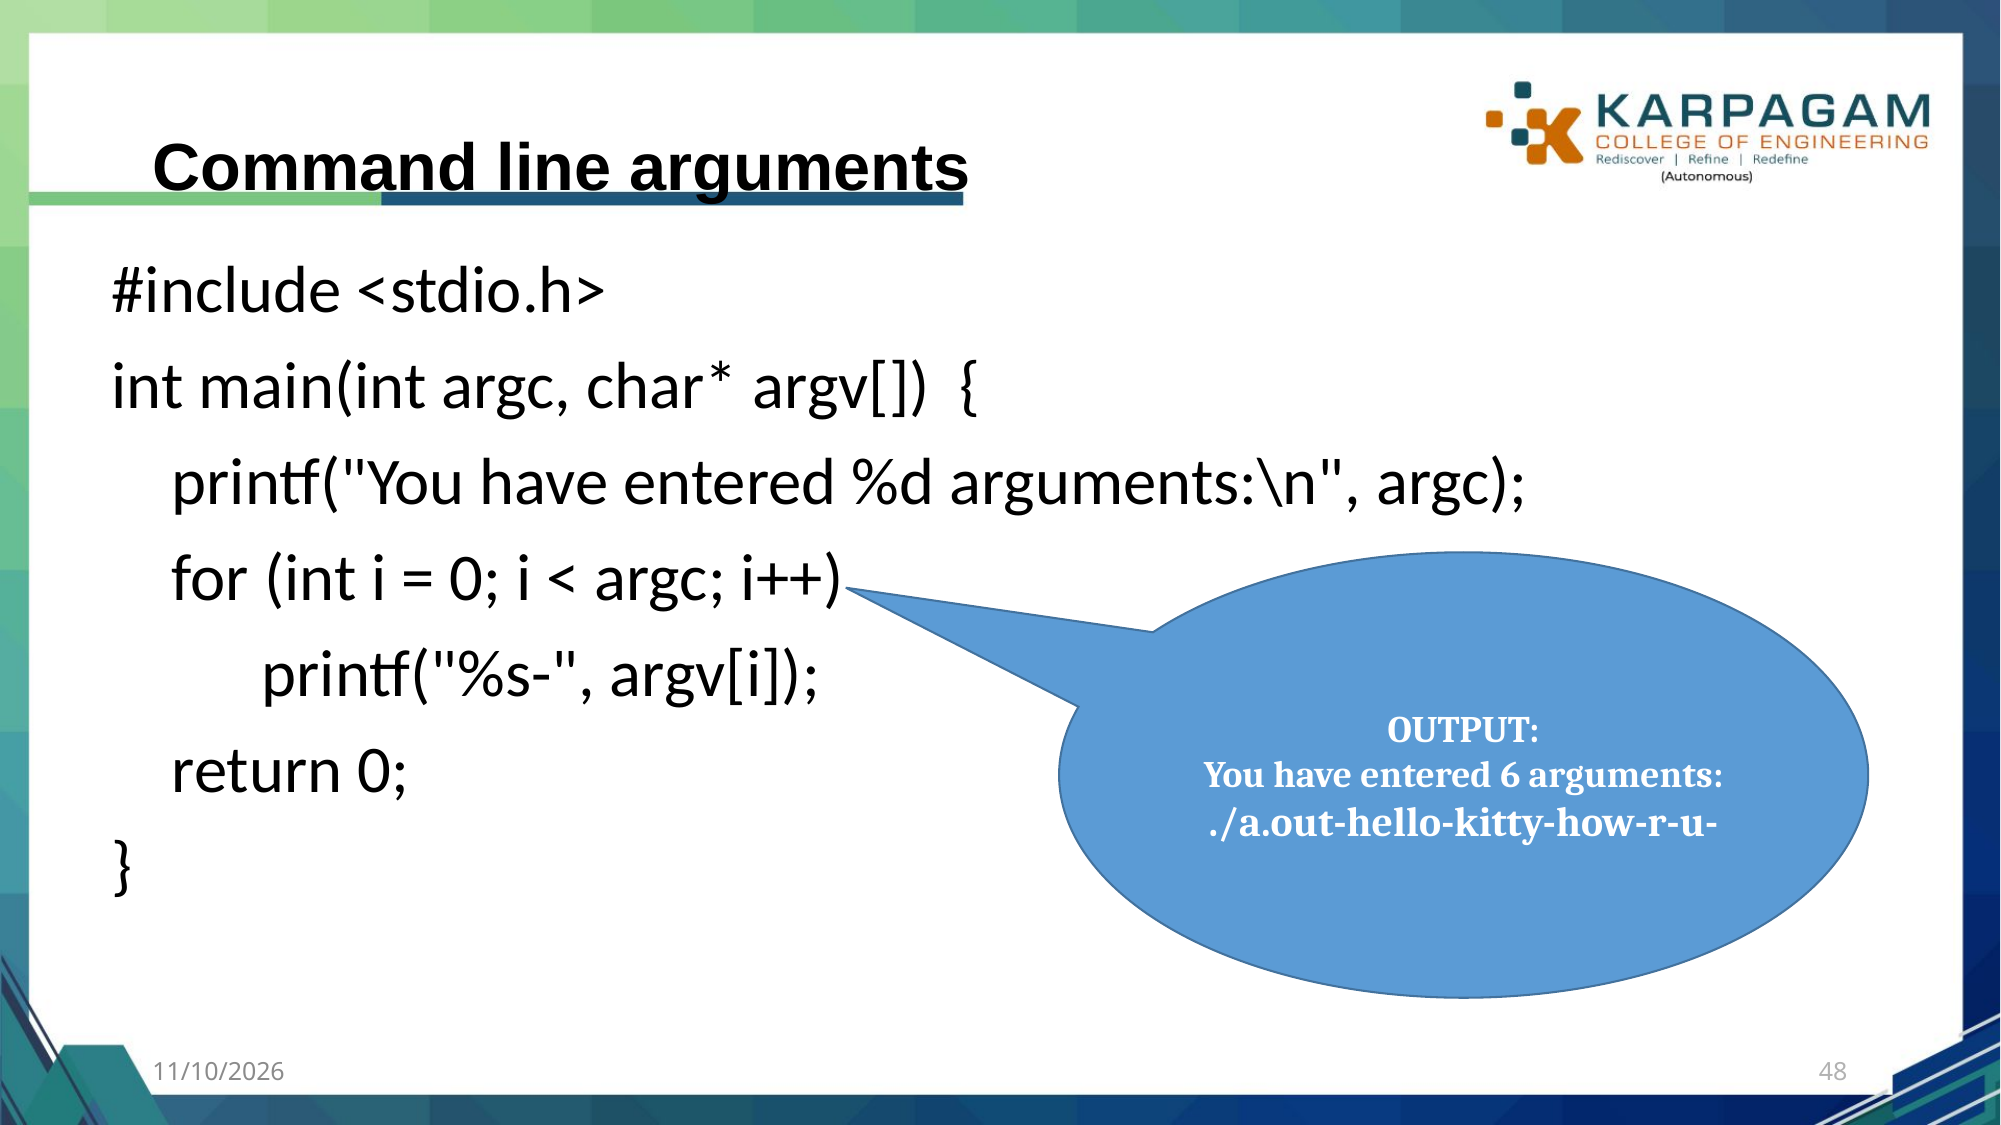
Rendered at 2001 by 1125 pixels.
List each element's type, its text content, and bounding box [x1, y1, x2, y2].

text_box OUTPUT: You have entered 6 arguments: ./a.out-hello-kitty-how-r-u- [845, 551, 1870, 999]
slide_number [137, 1042, 588, 1103]
title Command line arguments [137, 59, 1863, 222]
list #include <stdio.h> int main(int argc, char* argv[]) { printf("You have entered %d arguments:\n", argc); for (int i = 0; i < argc; i++) printf("%s-", argv[i]); return 0; } [96, 222, 1904, 998]
picture [0, 0, 2001, 1125]
slide_number 48 [1412, 1042, 1863, 1103]
